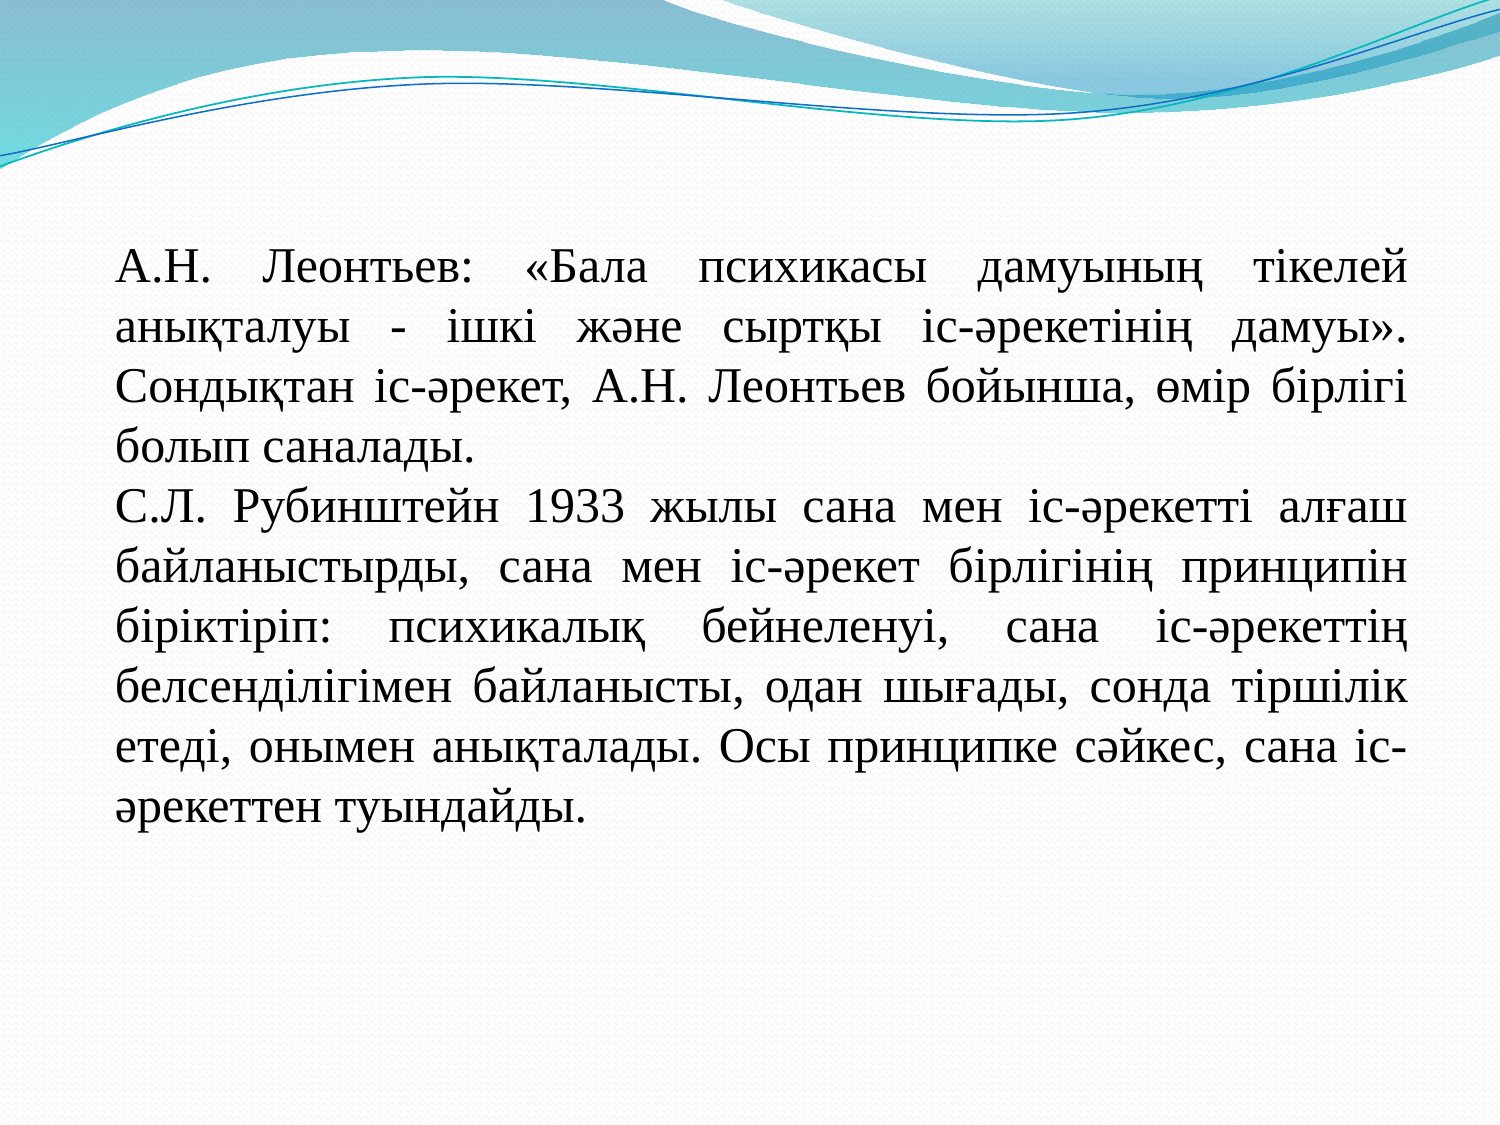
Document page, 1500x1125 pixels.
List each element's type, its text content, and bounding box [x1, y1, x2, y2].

text_box А.Н. Леонтьев: «Бала психикасы дамуының тікелей анықталуы - ішкі және сыртқы іс-әрекетінің дамуы». Сондықтан іс-әрекет, А.Н. Леонтьев бойынша, өмір бірлігі болып саналады. С.Л. Рубинштейн 1933 жылы сана мен іс-әрекетті алғаш байланыстырды, сана мен іс-әрекет бірлігінің принципін біріктіріп: психикалық бейнеленуі, сана іс-әрекеттің белсенділігімен байланысты, одан шығады, сонда тіршілік етеді, онымен анықталады. Осы принципке сәйкес, сана іс-әрекеттен туындайды. [100, 224, 1424, 840]
